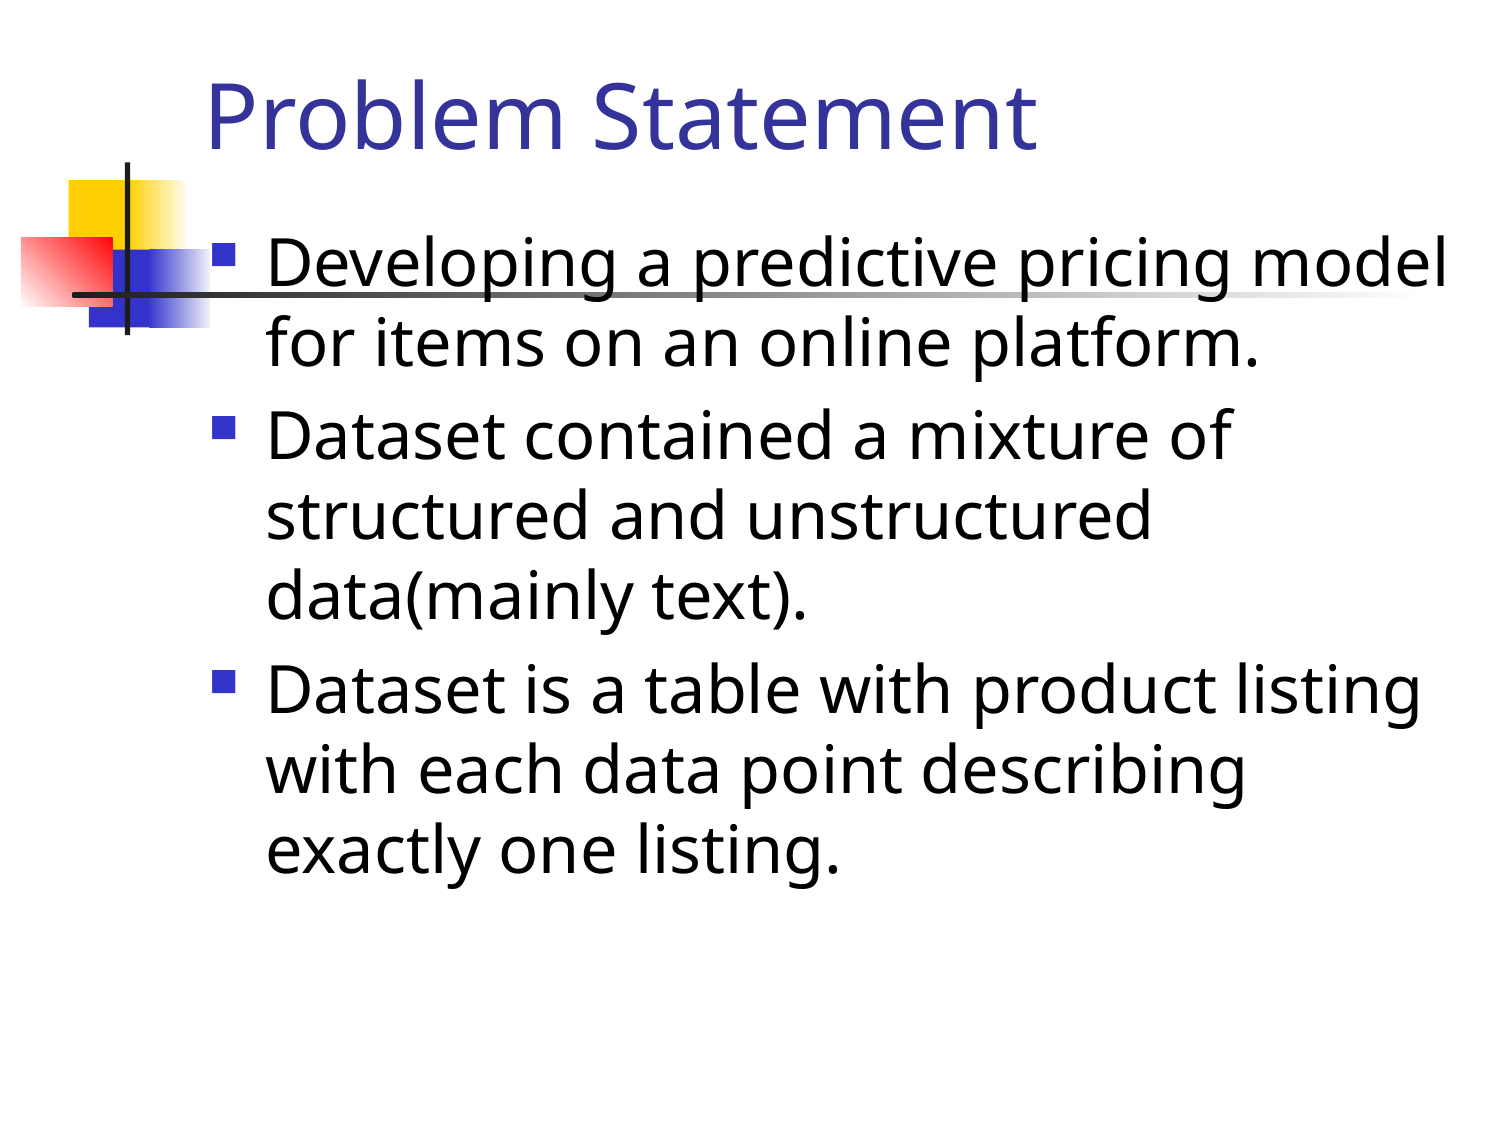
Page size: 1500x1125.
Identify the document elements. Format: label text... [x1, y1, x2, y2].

title Problem Statement [188, 35, 1468, 175]
list Developing a predictive pricing model for items on an online platform. Dataset contained a mixture of structured and unstructured data(mainly text). Dataset is a table with product listing with each data point describing exactly one listing. [193, 212, 1469, 1006]
